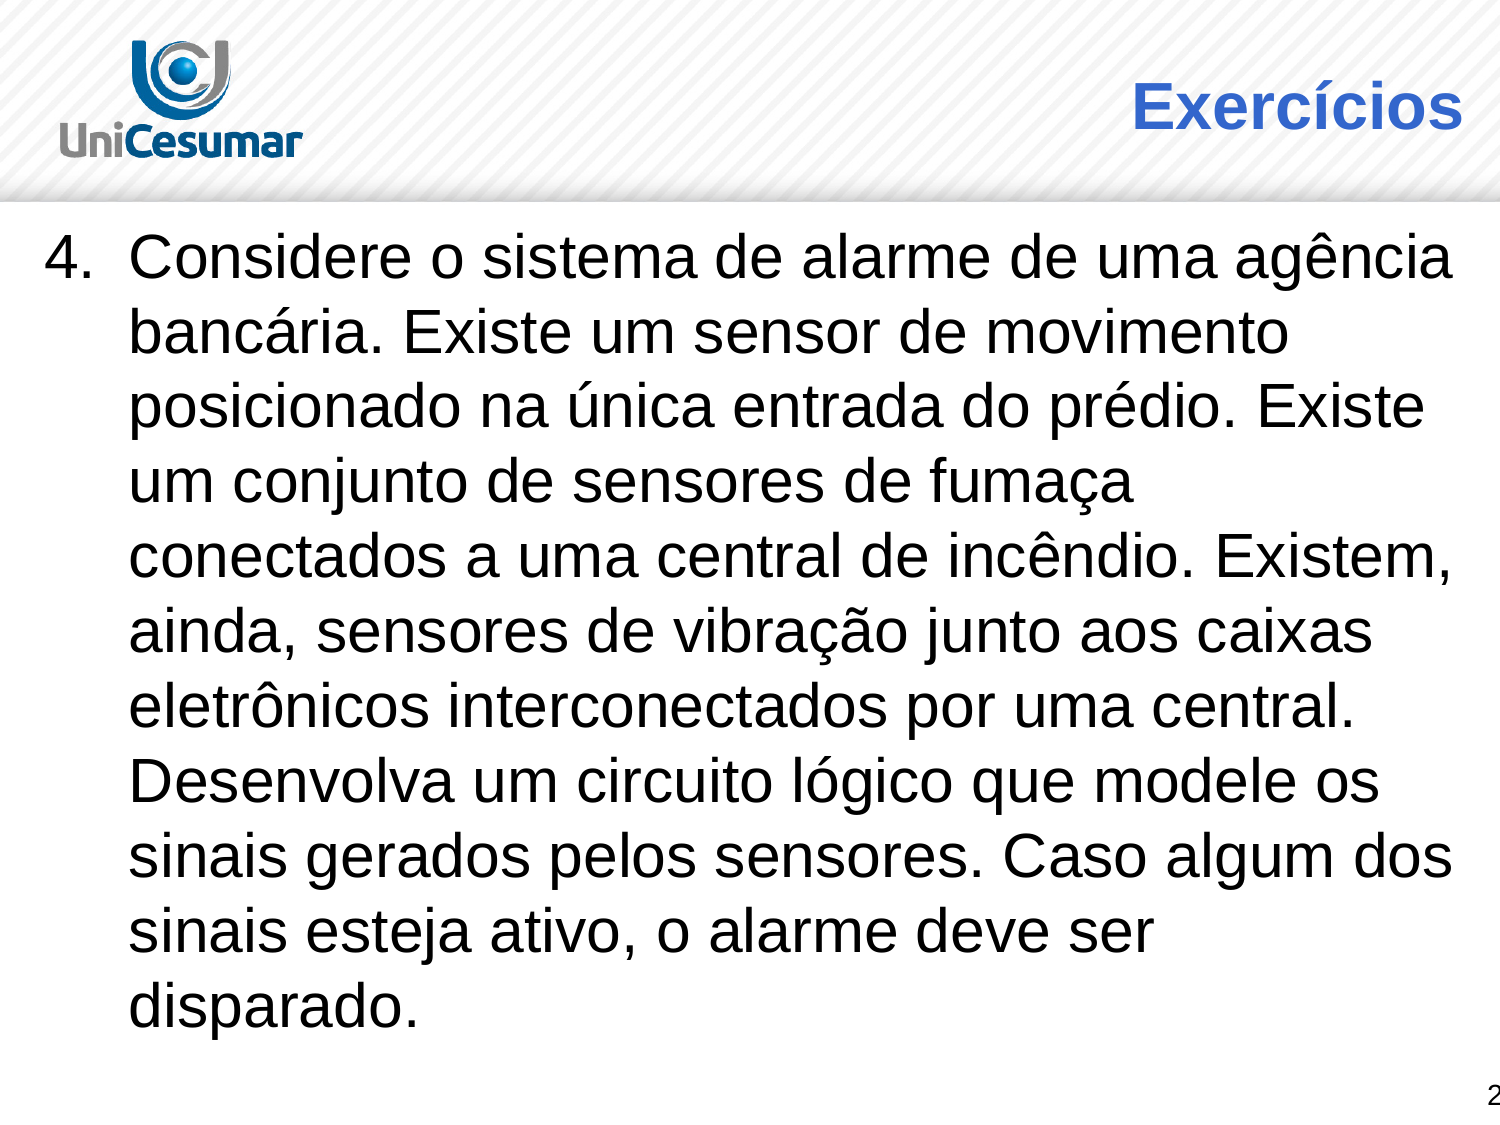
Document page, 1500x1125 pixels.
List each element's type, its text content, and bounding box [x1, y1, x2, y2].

list Considere o sistema de alarme de uma agência bancária. Existe um sensor de movimento posicionado na única entrada do prédio. Existe um conjunto de sensores de fumaça conectados a uma central de incêndio. Existem, ainda, sensores de vibração junto aos caixas eletrônicos interconectados por uma central. Desenvolva um circuito lógico que modele os sinais gerados pelos sensores. Caso algum dos sinais esteja ativo, o alarme deve ser disparado. [29, 208, 1471, 1125]
picture [0, 0, 1500, 1125]
picture [1491, 1095, 1500, 1103]
title Exercícios [123, 8, 1480, 197]
